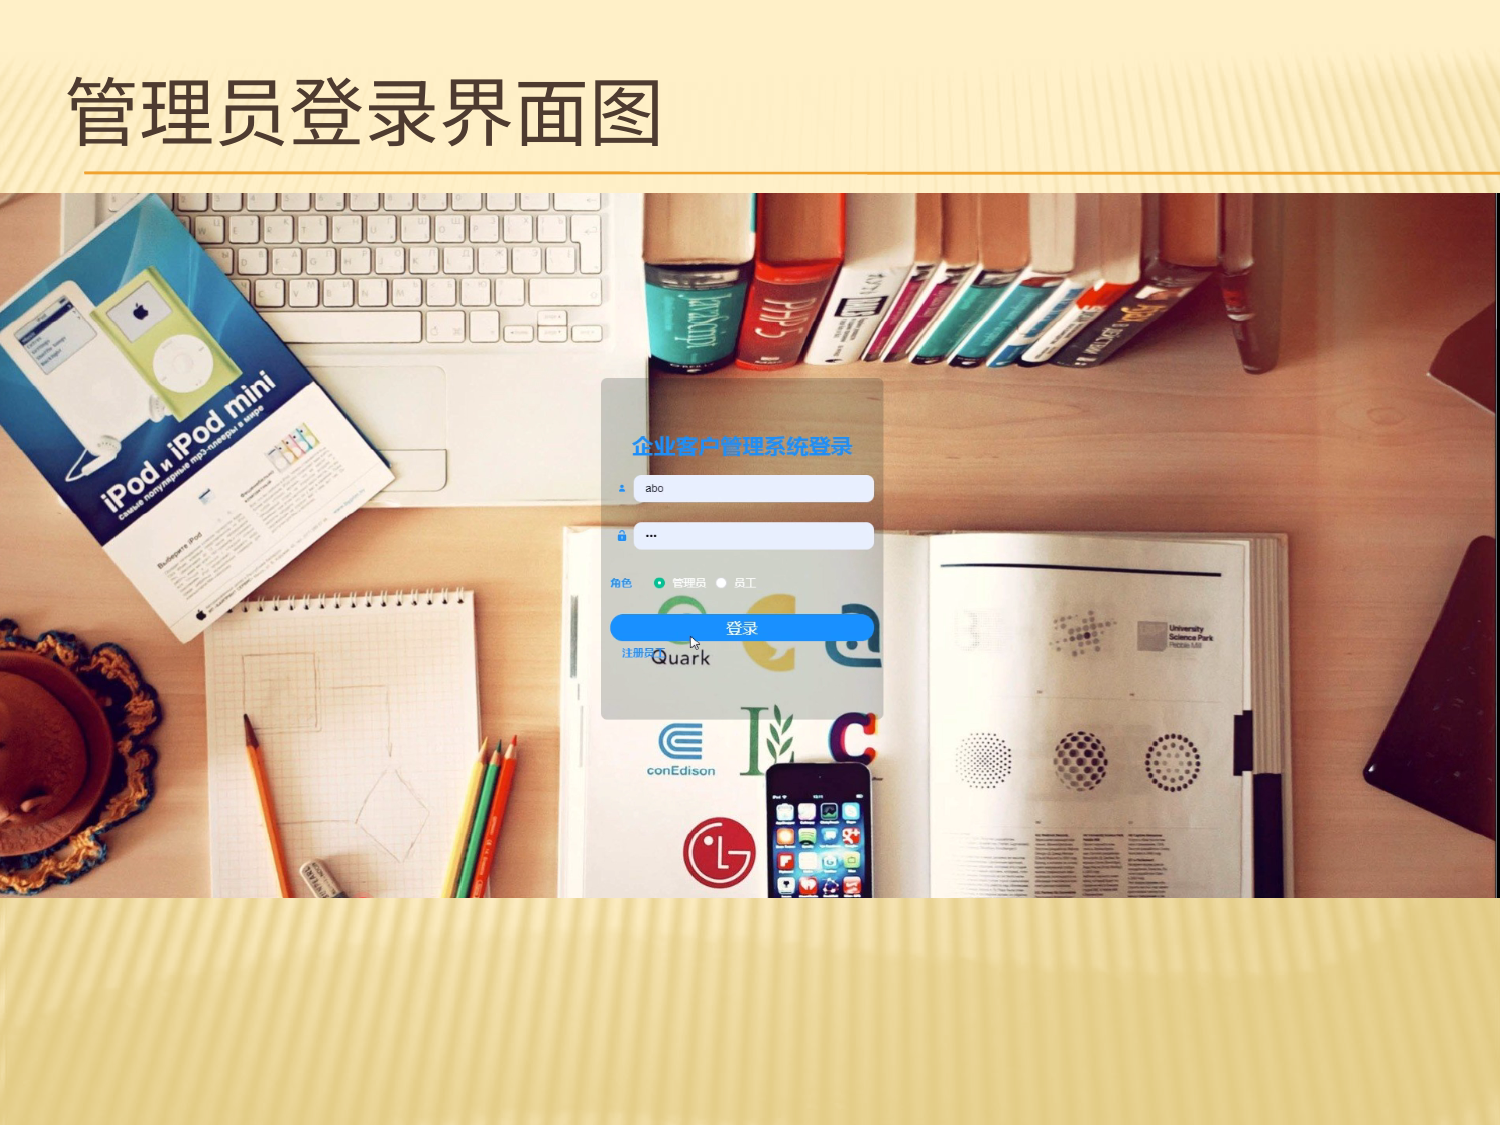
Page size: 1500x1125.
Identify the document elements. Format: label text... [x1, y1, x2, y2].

picture [0, 193, 1500, 899]
title 管理员登录界面图 [50, 26, 1475, 191]
